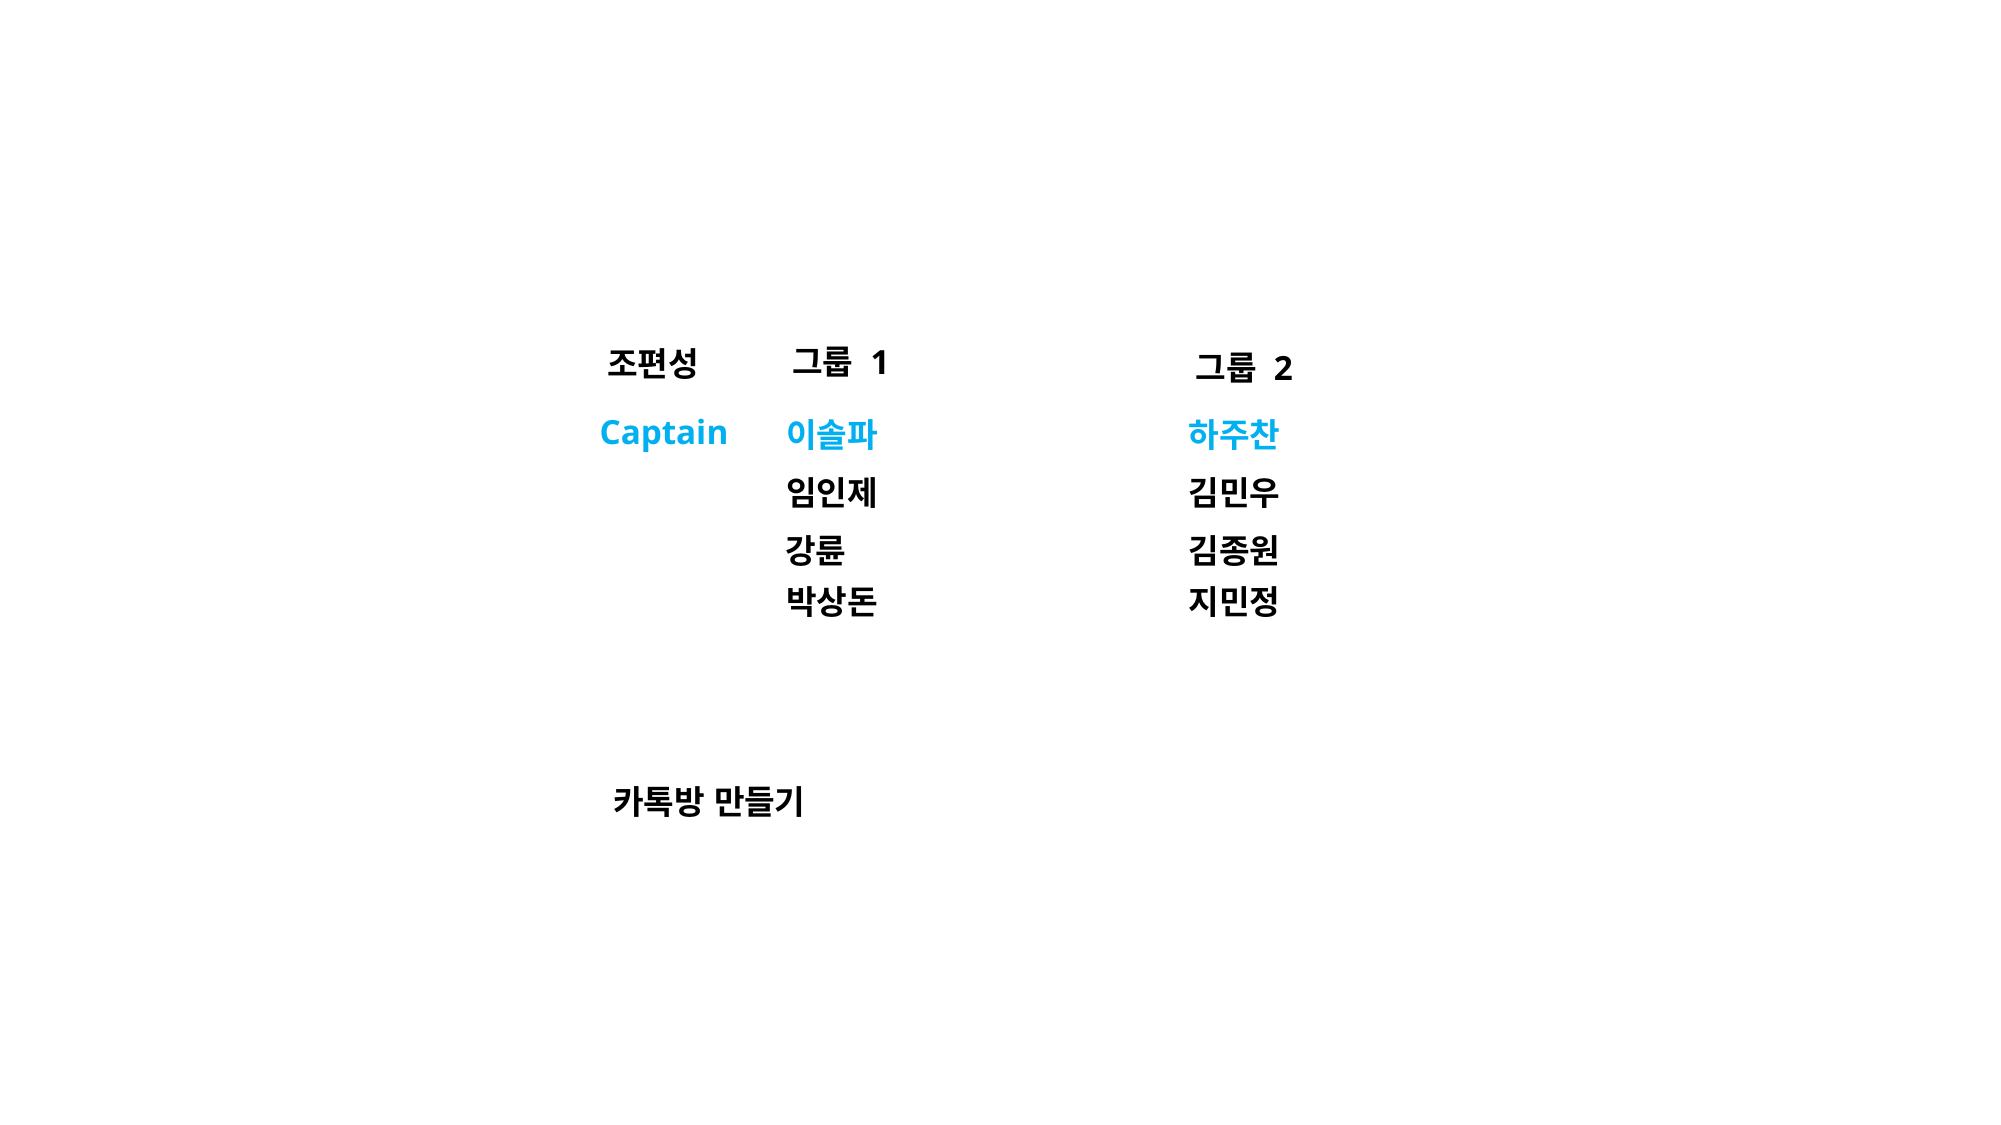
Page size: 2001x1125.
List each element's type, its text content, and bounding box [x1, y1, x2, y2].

text_box 임인제 [786, 472, 879, 513]
text_box 카톡방 만들기 [613, 781, 806, 822]
text_box 그룹 2 [1195, 347, 1294, 388]
text_box 이솔파 [786, 414, 879, 455]
text_box Captain [599, 411, 729, 452]
text_box 지민정 [1188, 581, 1281, 622]
text_box 그룹 1 [792, 341, 890, 382]
text_box 조편성 [607, 343, 700, 384]
text_box 김종원 [1188, 530, 1281, 571]
text_box 박상돈 [786, 581, 879, 622]
text_box 하주찬 [1188, 414, 1281, 455]
text_box 강륜 [784, 530, 847, 571]
text_box 김민우 [1188, 472, 1281, 513]
